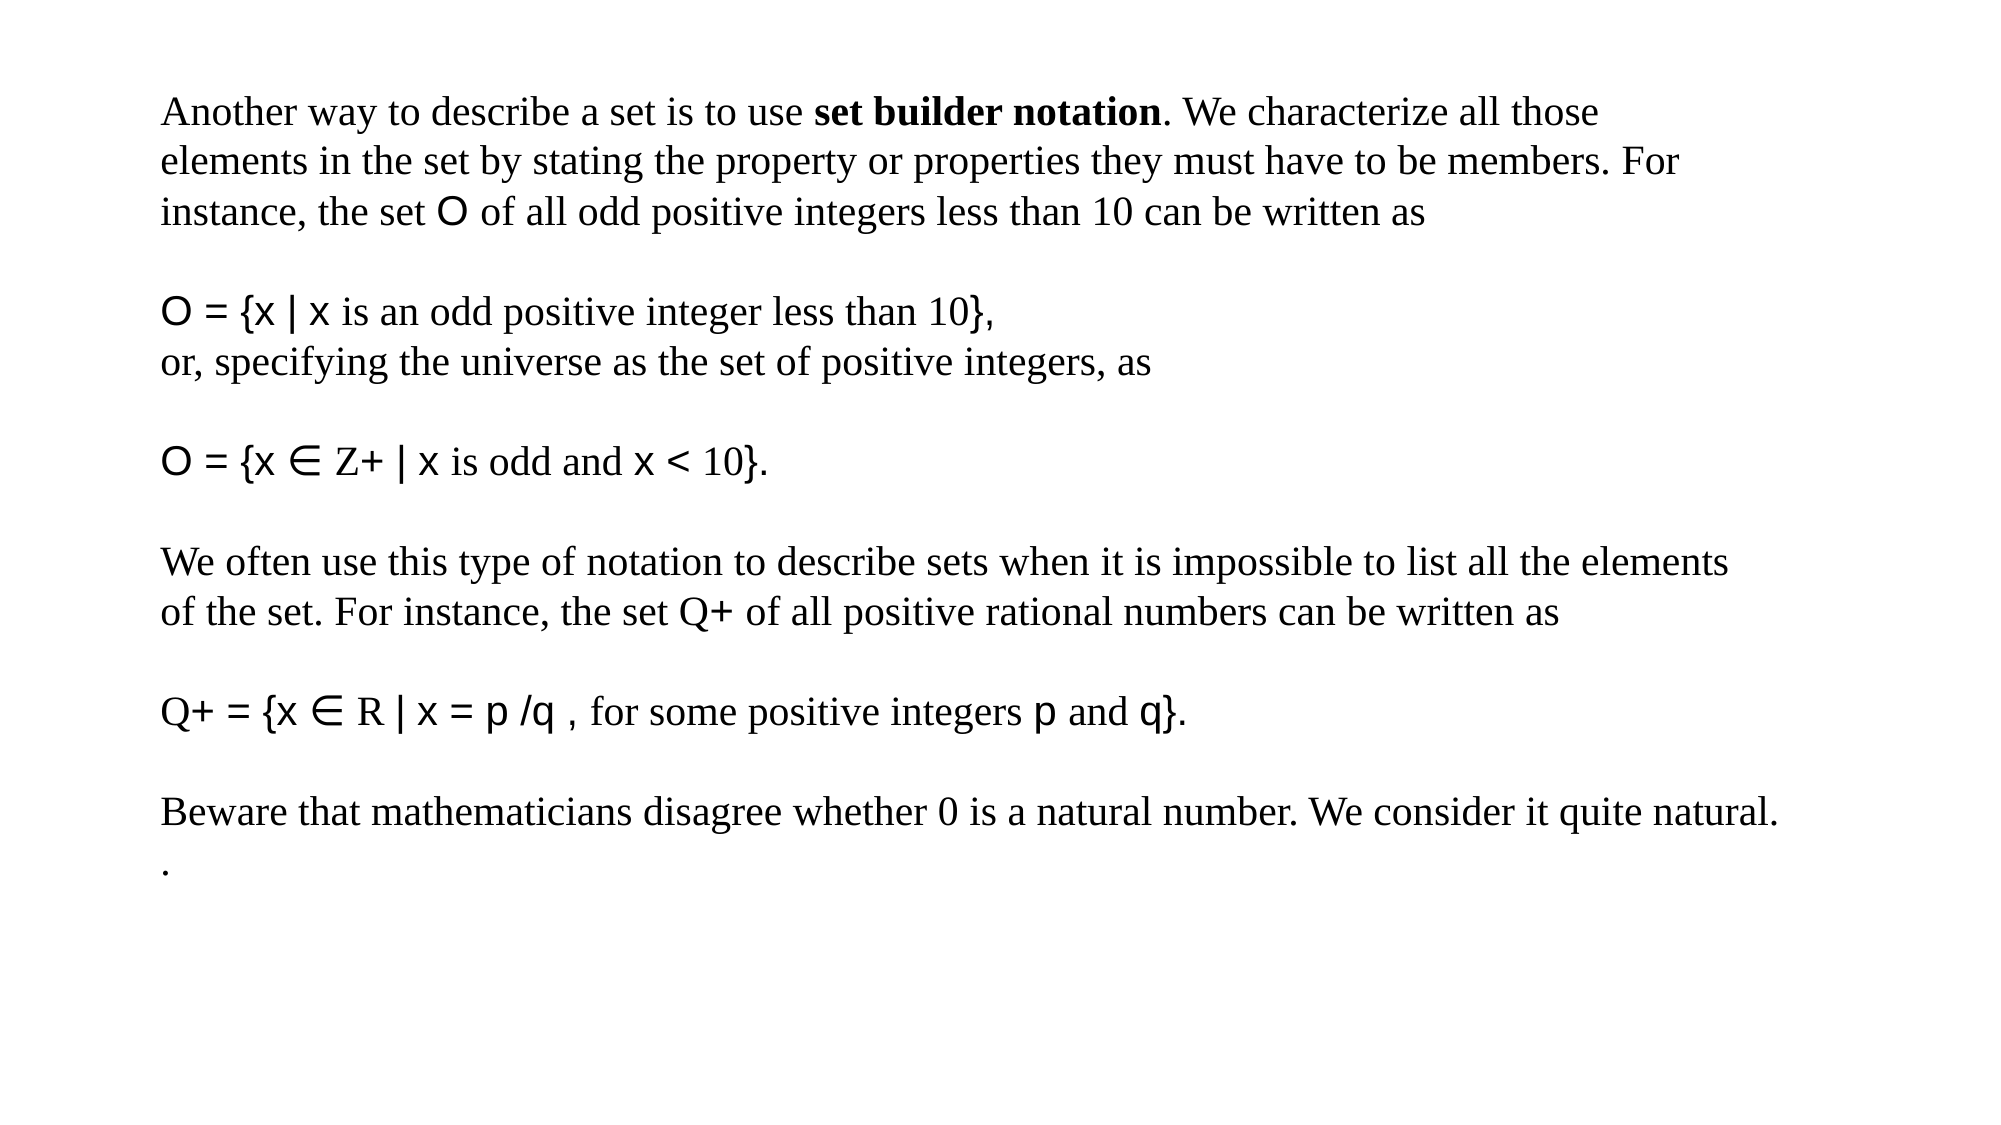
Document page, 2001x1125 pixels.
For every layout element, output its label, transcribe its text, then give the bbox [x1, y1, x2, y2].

text_box Another way to describe a set is to use set builder notation. We characterize all those elements in the set by stating the property or properties they must have to be members. For instance, the set O of all odd positive integers less than 10 can be written as O = {x | x is an odd positive integer less than 10}, or, specifying the universe as the set of positive integers, as O = {x ∈ Z+ | x is odd and x < 10}. We often use this type of notation to describe sets when it is impossible to list all the elements of the set. For instance, the set Q+ of all positive rational numbers can be written as Q+ = {x ∈ R | x = p /q , for some positive integers p and q}. Beware that mathematicians disagree whether 0 is a natural number. We consider it quite natural. . [145, 76, 1811, 892]
